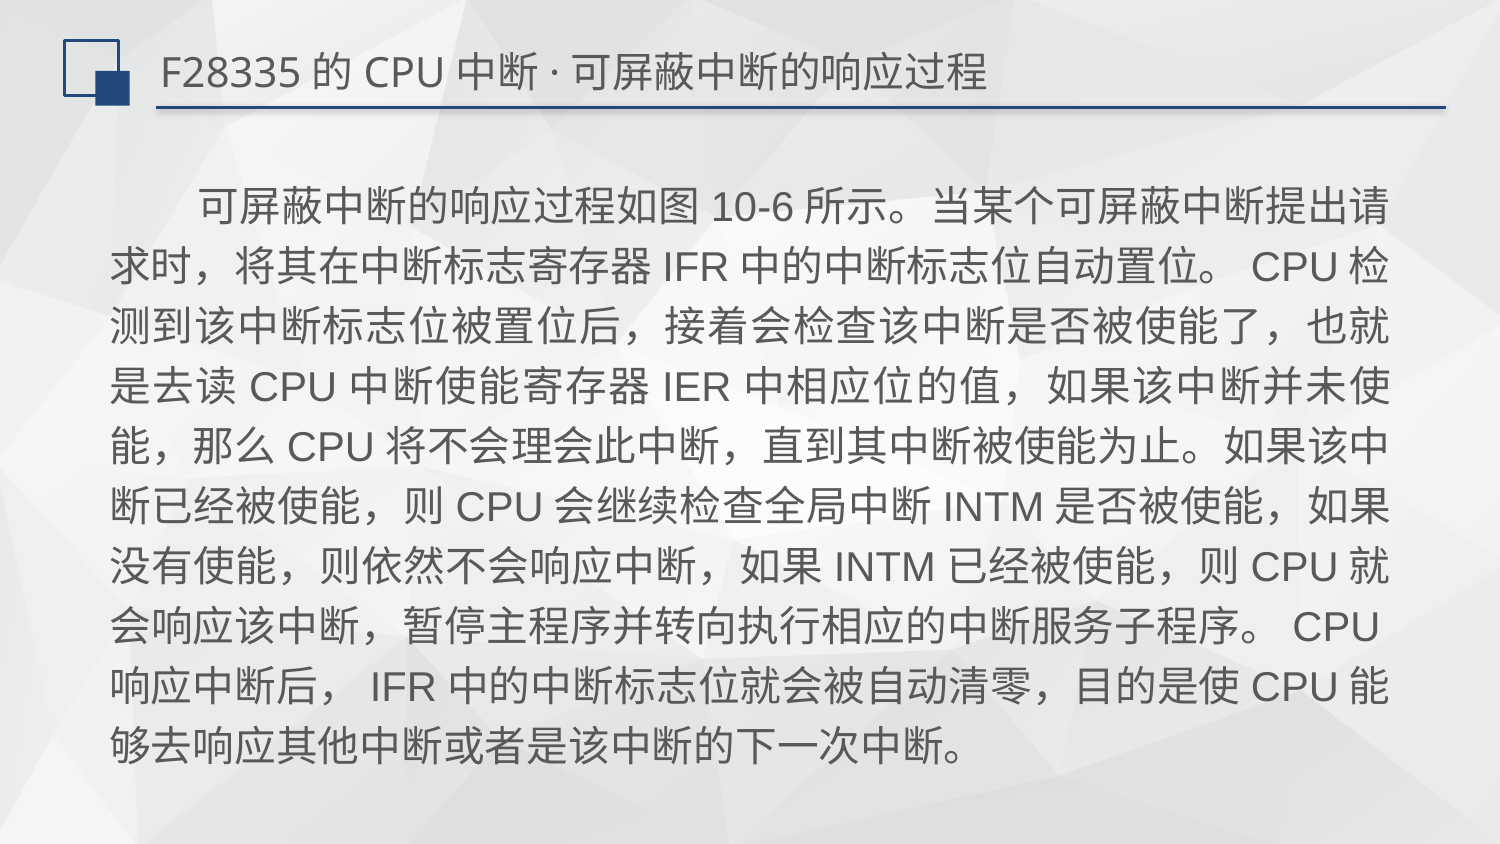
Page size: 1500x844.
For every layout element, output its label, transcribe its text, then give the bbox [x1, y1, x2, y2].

title F28335的CPU中断·可屏蔽中断的响应过程 [148, 43, 1117, 99]
picture [0, 0, 1500, 844]
text_box 可屏蔽中断的响应过程如图10-6所示。当某个可屏蔽中断提出请求时，将其在中断标志寄存器IFR中的中断标志位自动置位。CPU检测到该中断标志位被置位后，接着会检查该中断是否被使能了，也就是去读CPU中断使能寄存器IER中相应位的值，如果该中断并未使能，那么CPU将不会理会此中断，直到其中断被使能为止。如果该中断已经被使能，则CPU会继续检查全局中断INTM是否被使能，如果没有使能，则依然不会响应中断，如果INTM已经被使能，则CPU就会响应该中断，暂停主程序并转向执行相应的中断服务子程序。CPU响应中断后，IFR中的中断标志位就会被自动清零，目的是使CPU能够去响应其他中断或者是该中断的下一次中断。 [94, 161, 1406, 777]
